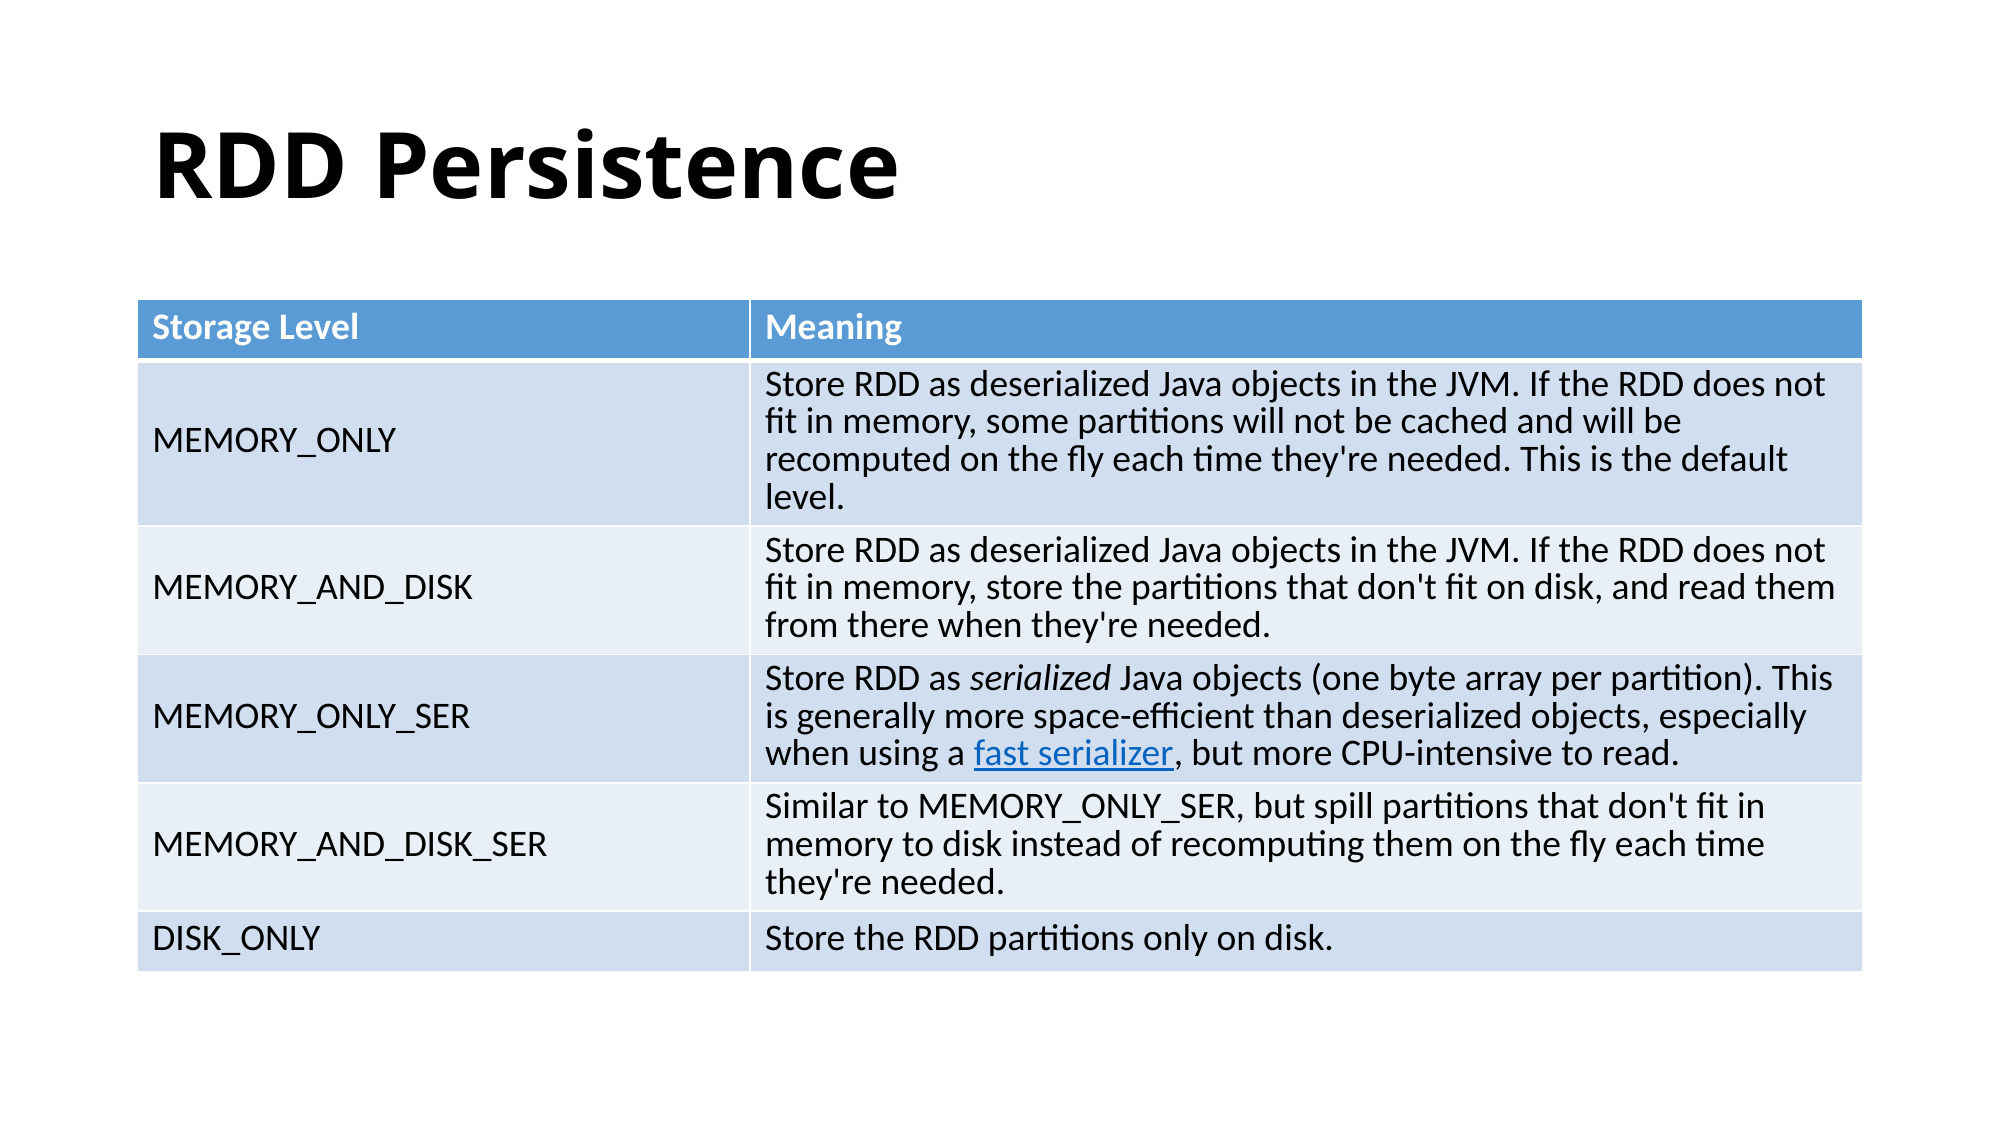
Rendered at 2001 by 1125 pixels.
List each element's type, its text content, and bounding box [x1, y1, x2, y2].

table_cell Store the RDD partitions only on disk. [751, 912, 1862, 971]
table_header Meaning [751, 300, 1862, 358]
table_cell MEMORY_ONLY [138, 363, 749, 525]
table_cell DISK_ONLY [138, 912, 749, 971]
table_header Storage Level [138, 300, 749, 358]
table_cell Store RDD as serialized Java objects (one byte array per partition). This is generally more space-efficient than deserialized objects, especially when using a fast serializer, but more CPU-intensive to read. [751, 655, 1862, 782]
table_cell Similar to MEMORY_ONLY_SER, but spill partitions that don't fit in memory to disk instead of recomputing them on the fly each time they're needed. [751, 784, 1862, 910]
table_cell MEMORY_AND_DISK [138, 527, 749, 654]
table_cell Store RDD as deserialized Java objects in the JVM. If the RDD does not fit in memory, some partitions will not be cached and will be recomputed on the fly each time they're needed. This is the default level. [751, 363, 1862, 525]
table_cell Store RDD as deserialized Java objects in the JVM. If the RDD does not fit in memory, store the partitions that don't fit on disk, and read them from there when they're needed. [751, 527, 1862, 654]
table_cell MEMORY_AND_DISK_SER [138, 784, 749, 910]
table_cell MEMORY_ONLY_SER [138, 655, 749, 782]
title RDD Persistence [137, 59, 1863, 278]
